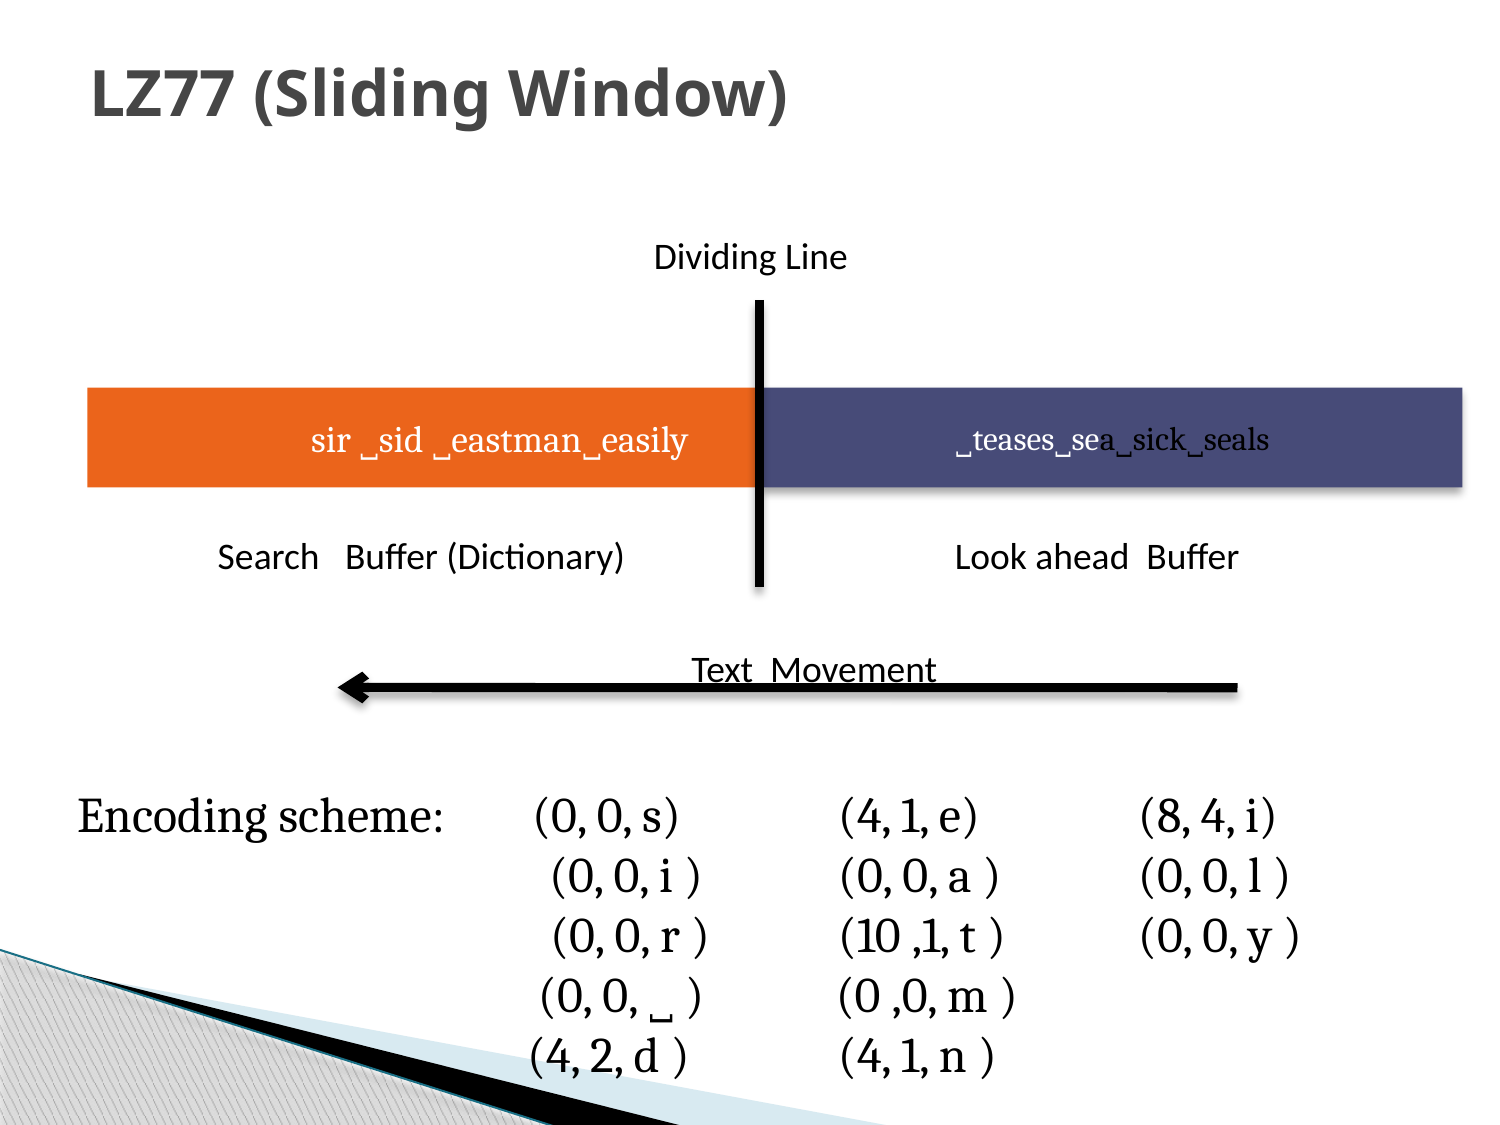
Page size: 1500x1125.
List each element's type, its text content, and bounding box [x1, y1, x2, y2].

text_box ˽teases˽sea˽sick˽seals [769, 382, 1468, 493]
text_box sir ˽sid ˽eastman˽easily [83, 383, 749, 492]
text_box Encoding scheme: (0, 0, s) (4, 1, e) (8, 4, i) (0, 0, i ) (0, 0, a ) (0, 0, l ) (0, 0, r ) (10 ,1, t ) (0, 0, y ) (0, 0, ˽ ) (0 ,0, m ) (4, 2, d ) (4, 1, n ) [62, 774, 1500, 1090]
title LZ77 (Sliding Window) [75, 45, 1425, 138]
text_box Look ahead Buffer [940, 524, 1255, 585]
text_box Text Movement [676, 637, 953, 687]
text_box Dividing Line [639, 224, 863, 285]
text_box Search Buffer (Dictionary) [202, 524, 641, 585]
